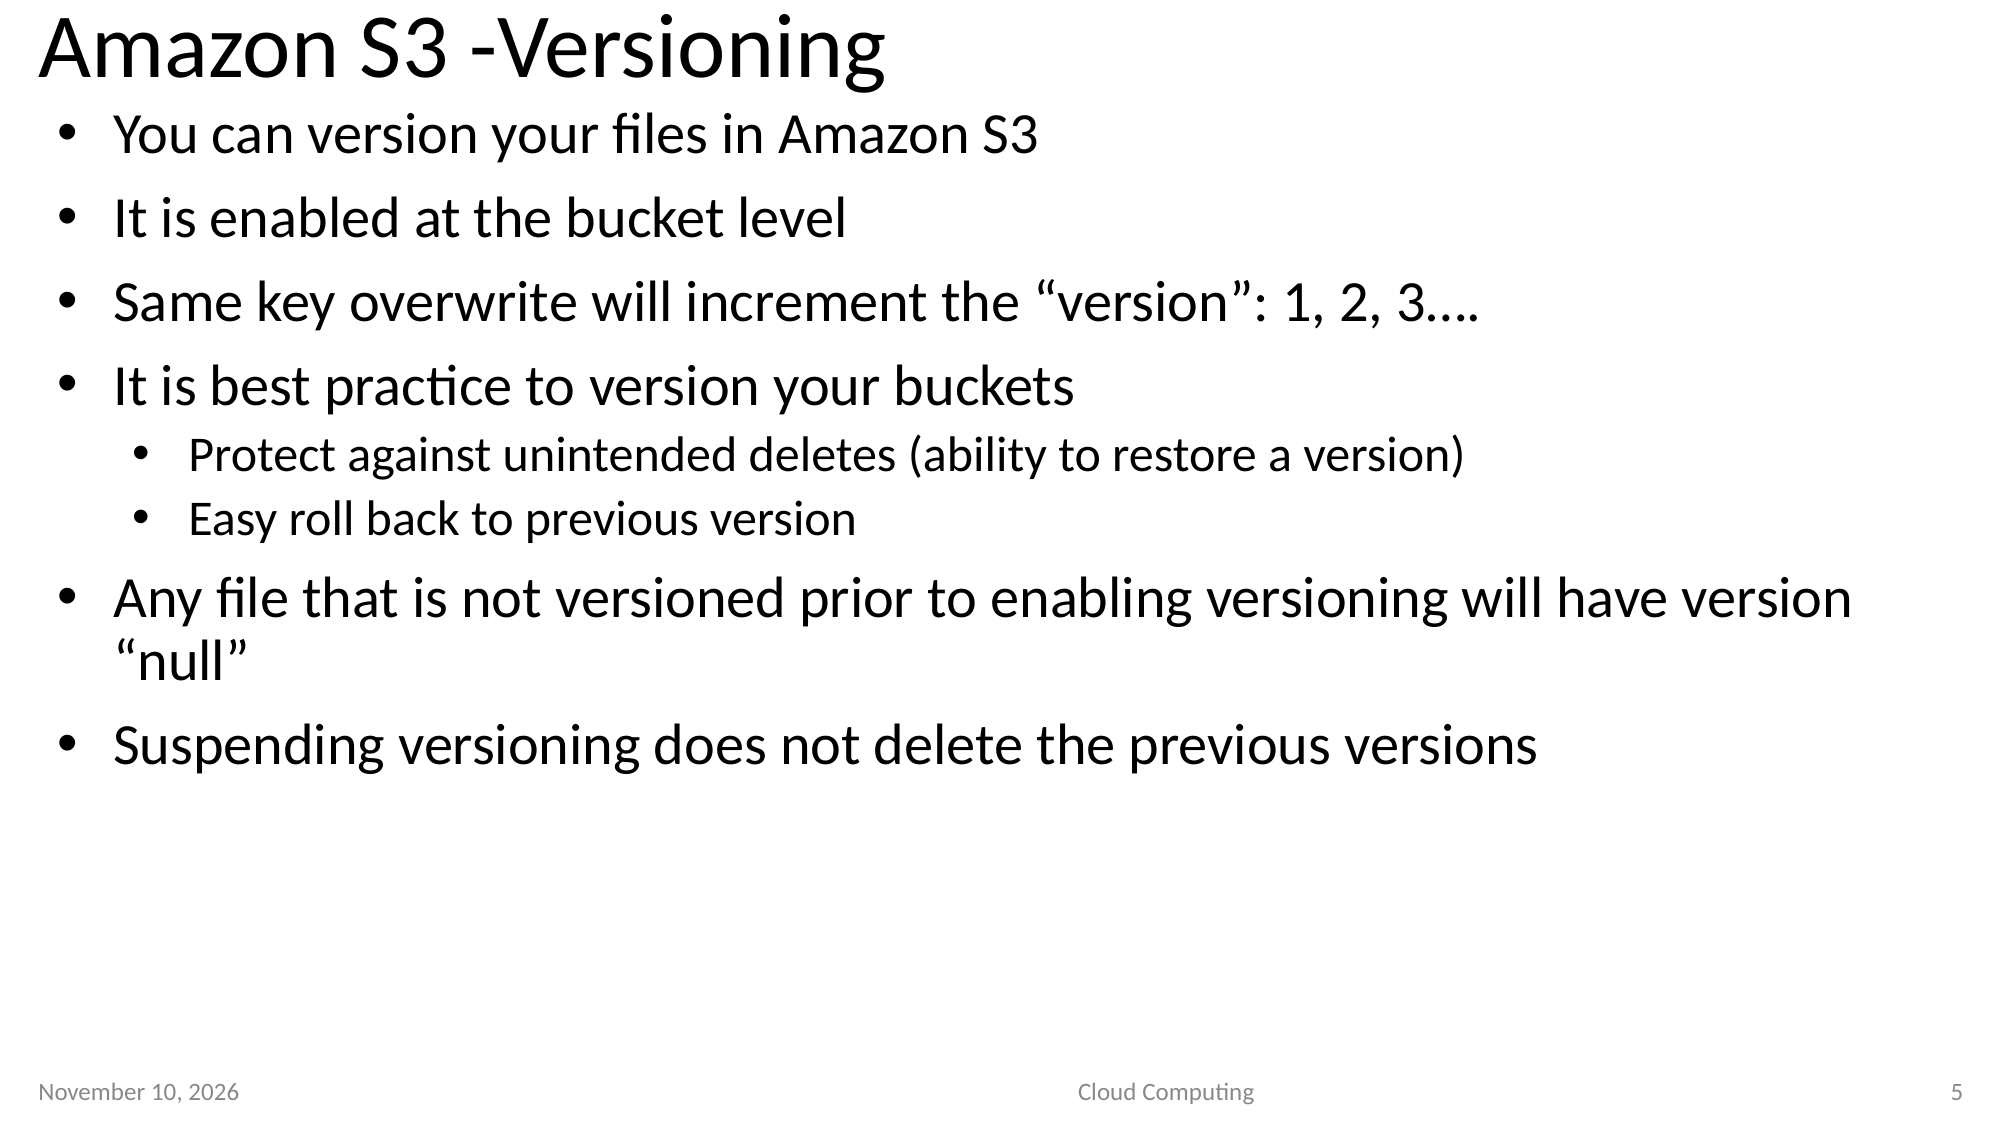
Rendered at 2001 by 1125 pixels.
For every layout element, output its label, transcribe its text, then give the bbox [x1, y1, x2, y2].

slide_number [23, 1060, 474, 1121]
list You can version your files in Amazon S3 It is enabled at the bucket level Same key overwrite will increment the “version”: 1, 2, 3…. It is best practice to version your buckets Protect against unintended deletes (ability to restore a version) Easy roll back to previous version Any file that is not versioned prior to enabling versioning will have version “null” Suspending versioning does not delete the previous versions [23, 95, 1979, 1061]
footer Cloud Computing [483, 1060, 1850, 1121]
title Amazon S3 -Versioning [23, 0, 1979, 95]
slide_number 5 [1859, 1060, 1979, 1121]
